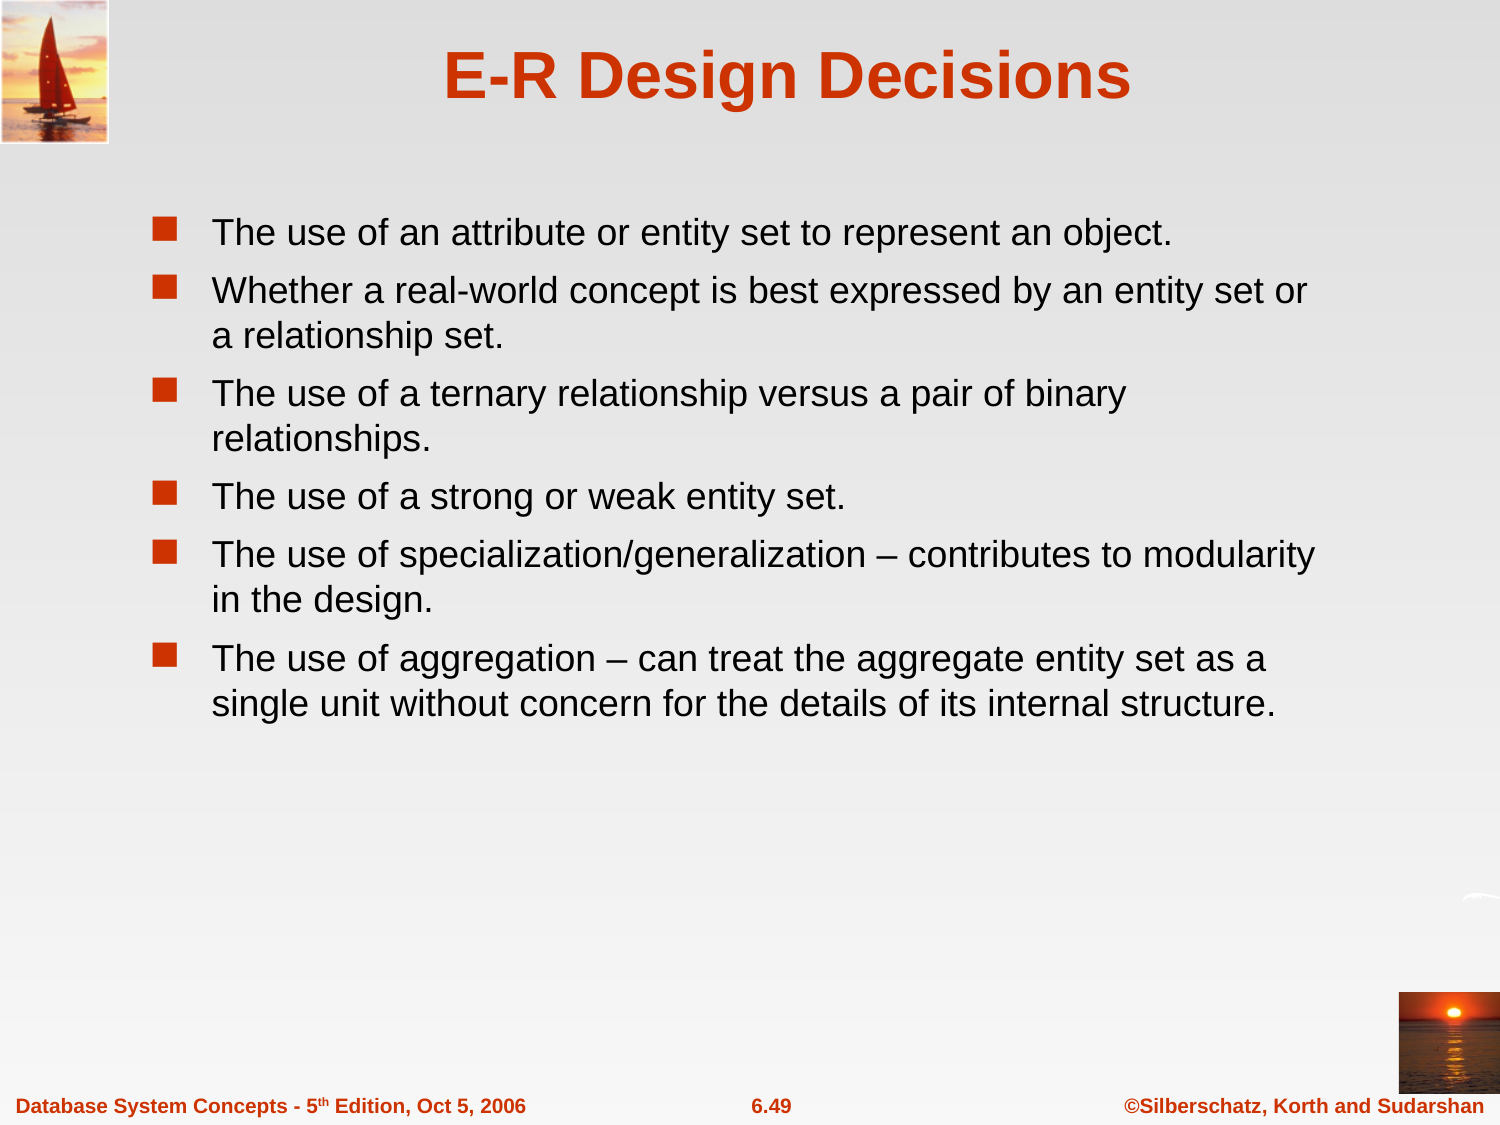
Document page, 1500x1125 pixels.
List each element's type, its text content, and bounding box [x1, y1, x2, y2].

picture [0, 0, 109, 144]
list The use of an attribute or entity set to represent an object. Whether a real-world concept is best expressed by an entity set or a relationship set. The use of a ternary relationship versus a pair of binary relationships. The use of a strong or weak entity set. The use of specialization/generalization – contributes to modularity in the design. The use of aggregation – can treat the aggregate entity set as a single unit without concern for the details of its internal structure. [140, 200, 1355, 970]
picture [1398, 992, 1500, 1094]
title E-R Design Decisions [125, 18, 1452, 120]
